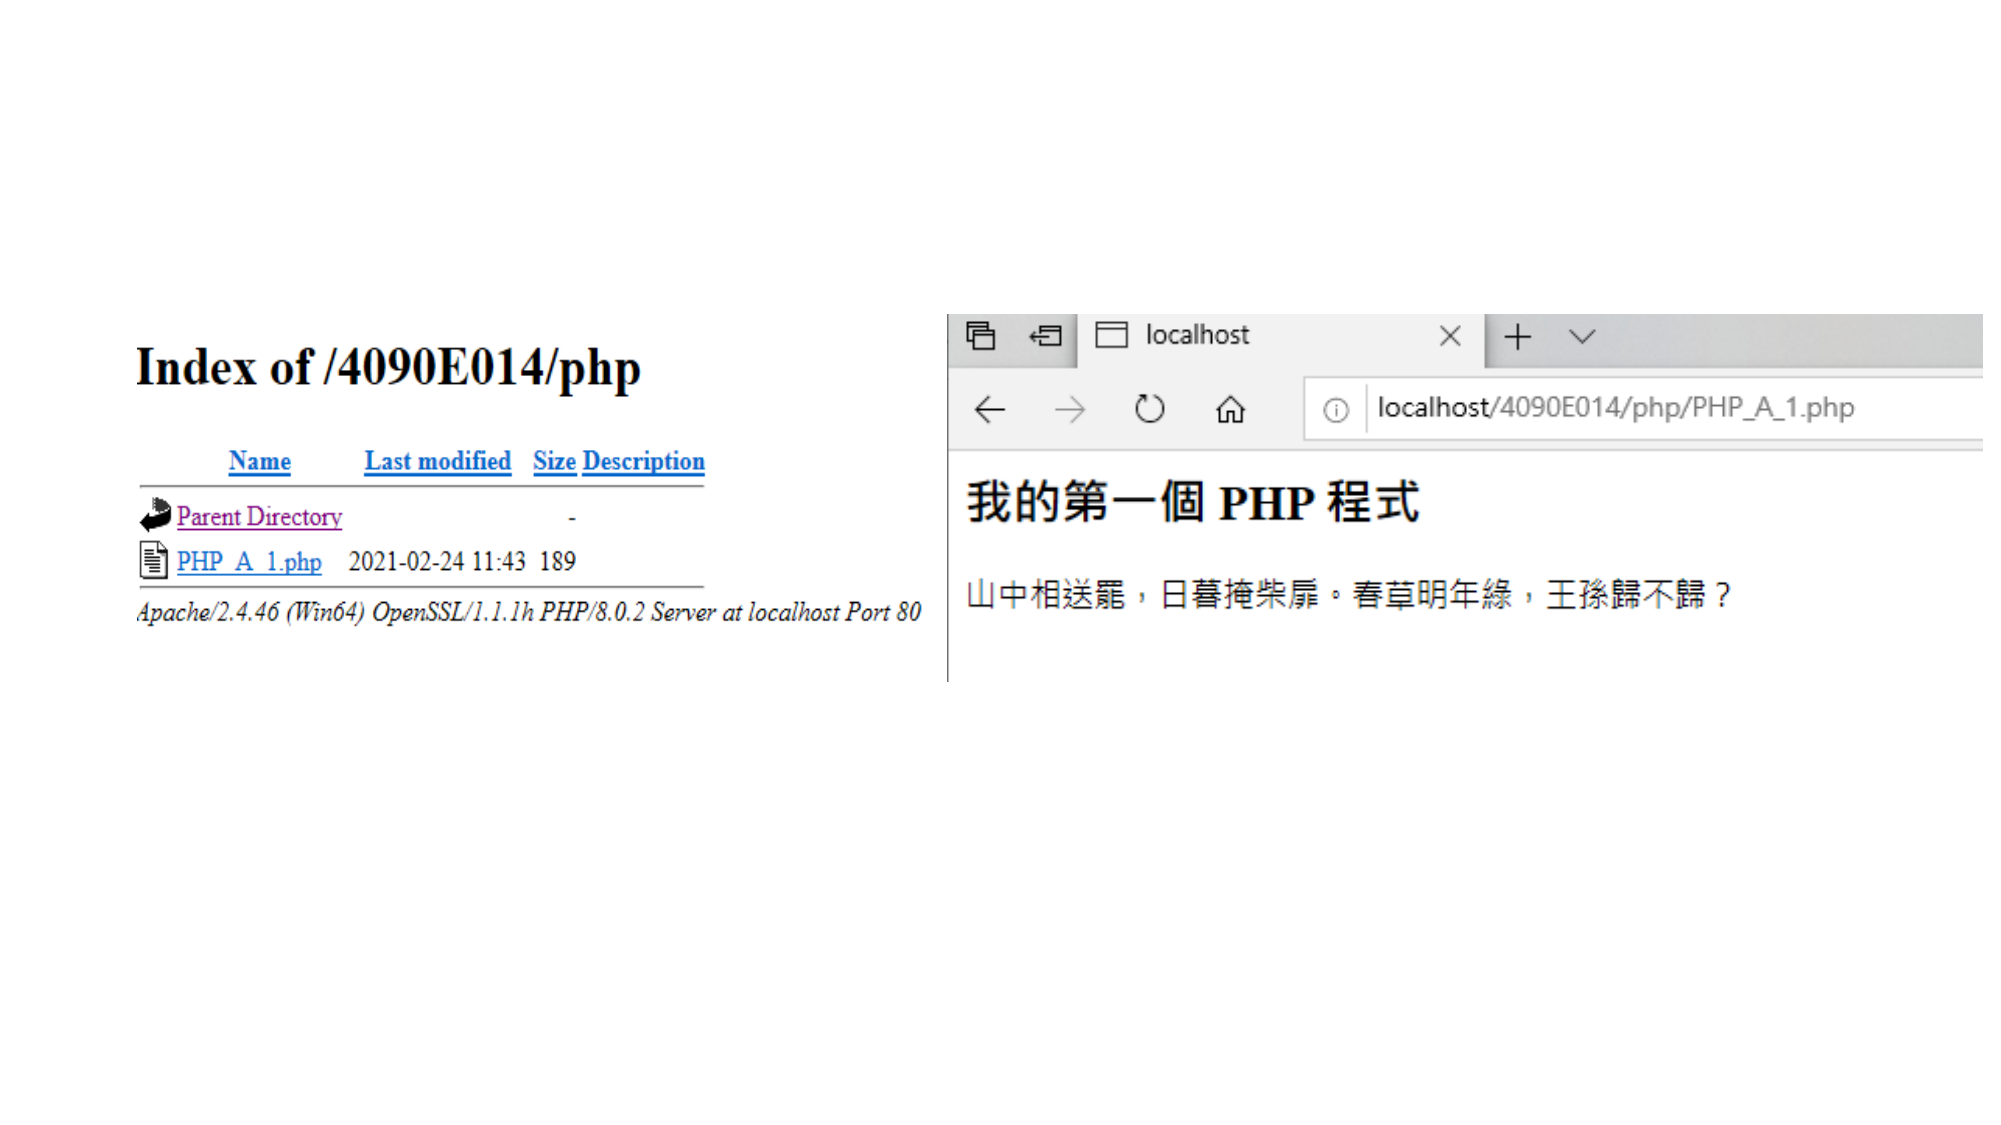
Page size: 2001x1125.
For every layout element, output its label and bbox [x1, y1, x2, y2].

picture [137, 314, 1983, 682]
